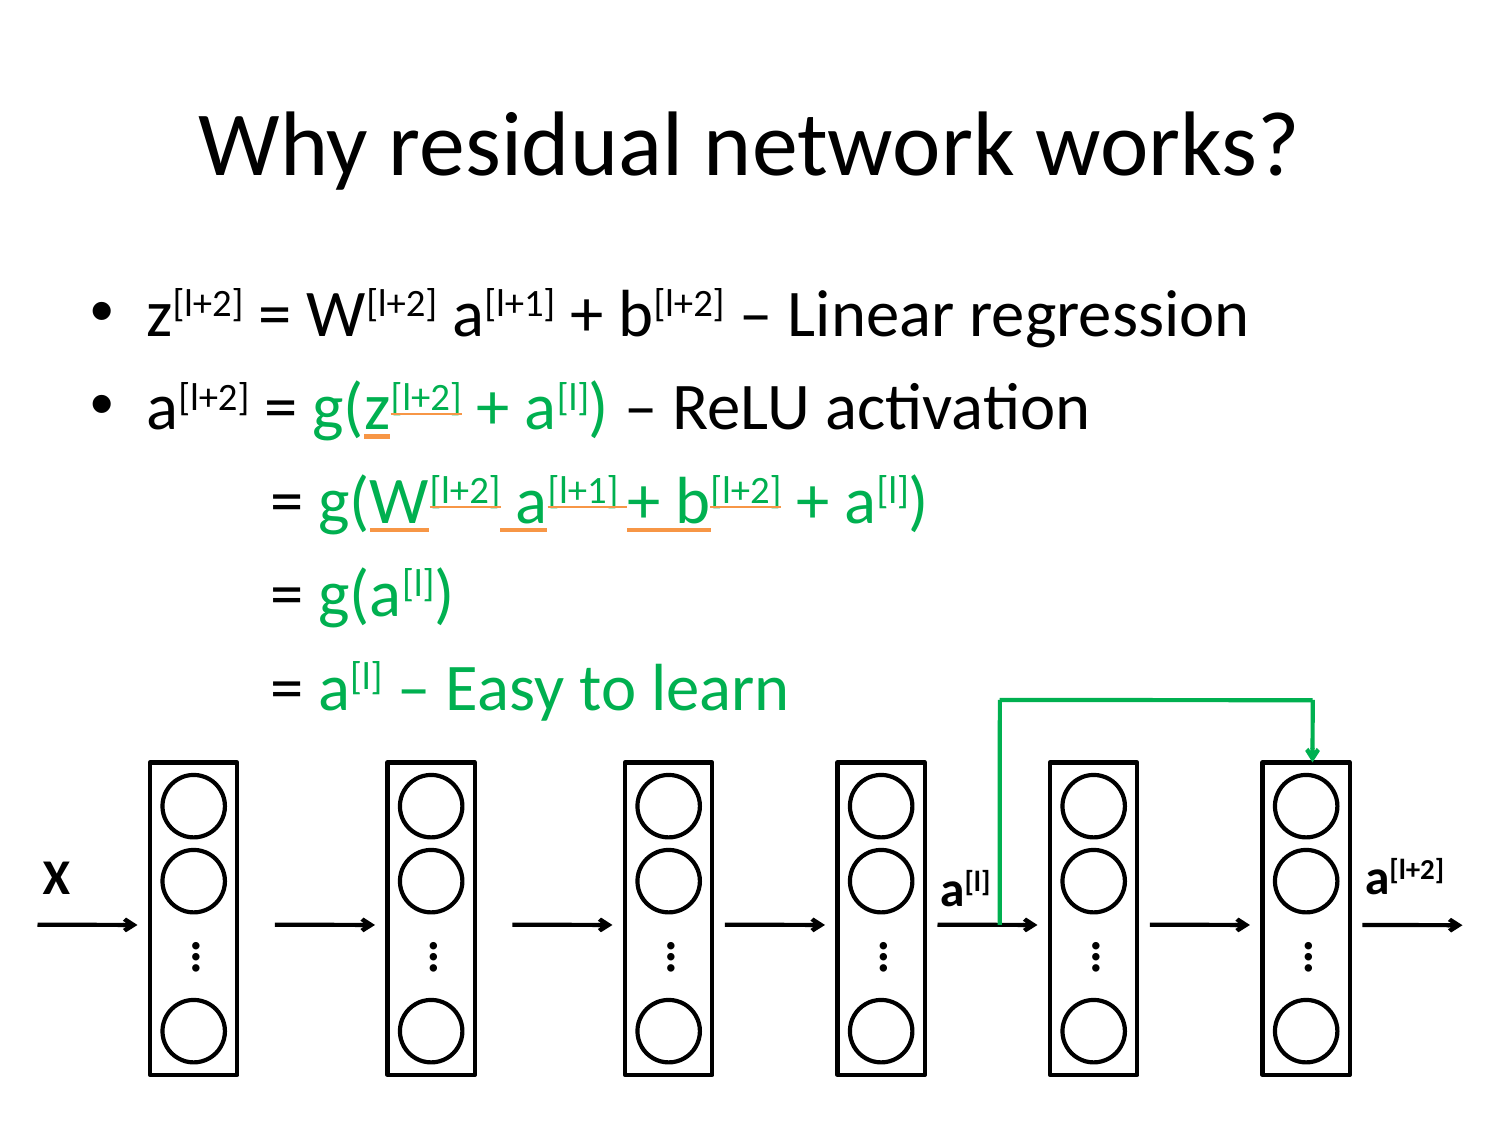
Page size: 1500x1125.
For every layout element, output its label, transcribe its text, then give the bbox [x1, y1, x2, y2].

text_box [24, 699, 1488, 1076]
list z[l+2] = W[l+2] a[l+1] + b[l+2] – Linear regression a[l+2] = g(z[l+2] + a[l]) – ReLU activation = g(W[l+2] a[l+1] + b[l+2] + a[l]) = g(a[l]) = a[l] – Easy to learn [75, 262, 1425, 698]
title Why residual network works? [75, 45, 1425, 233]
